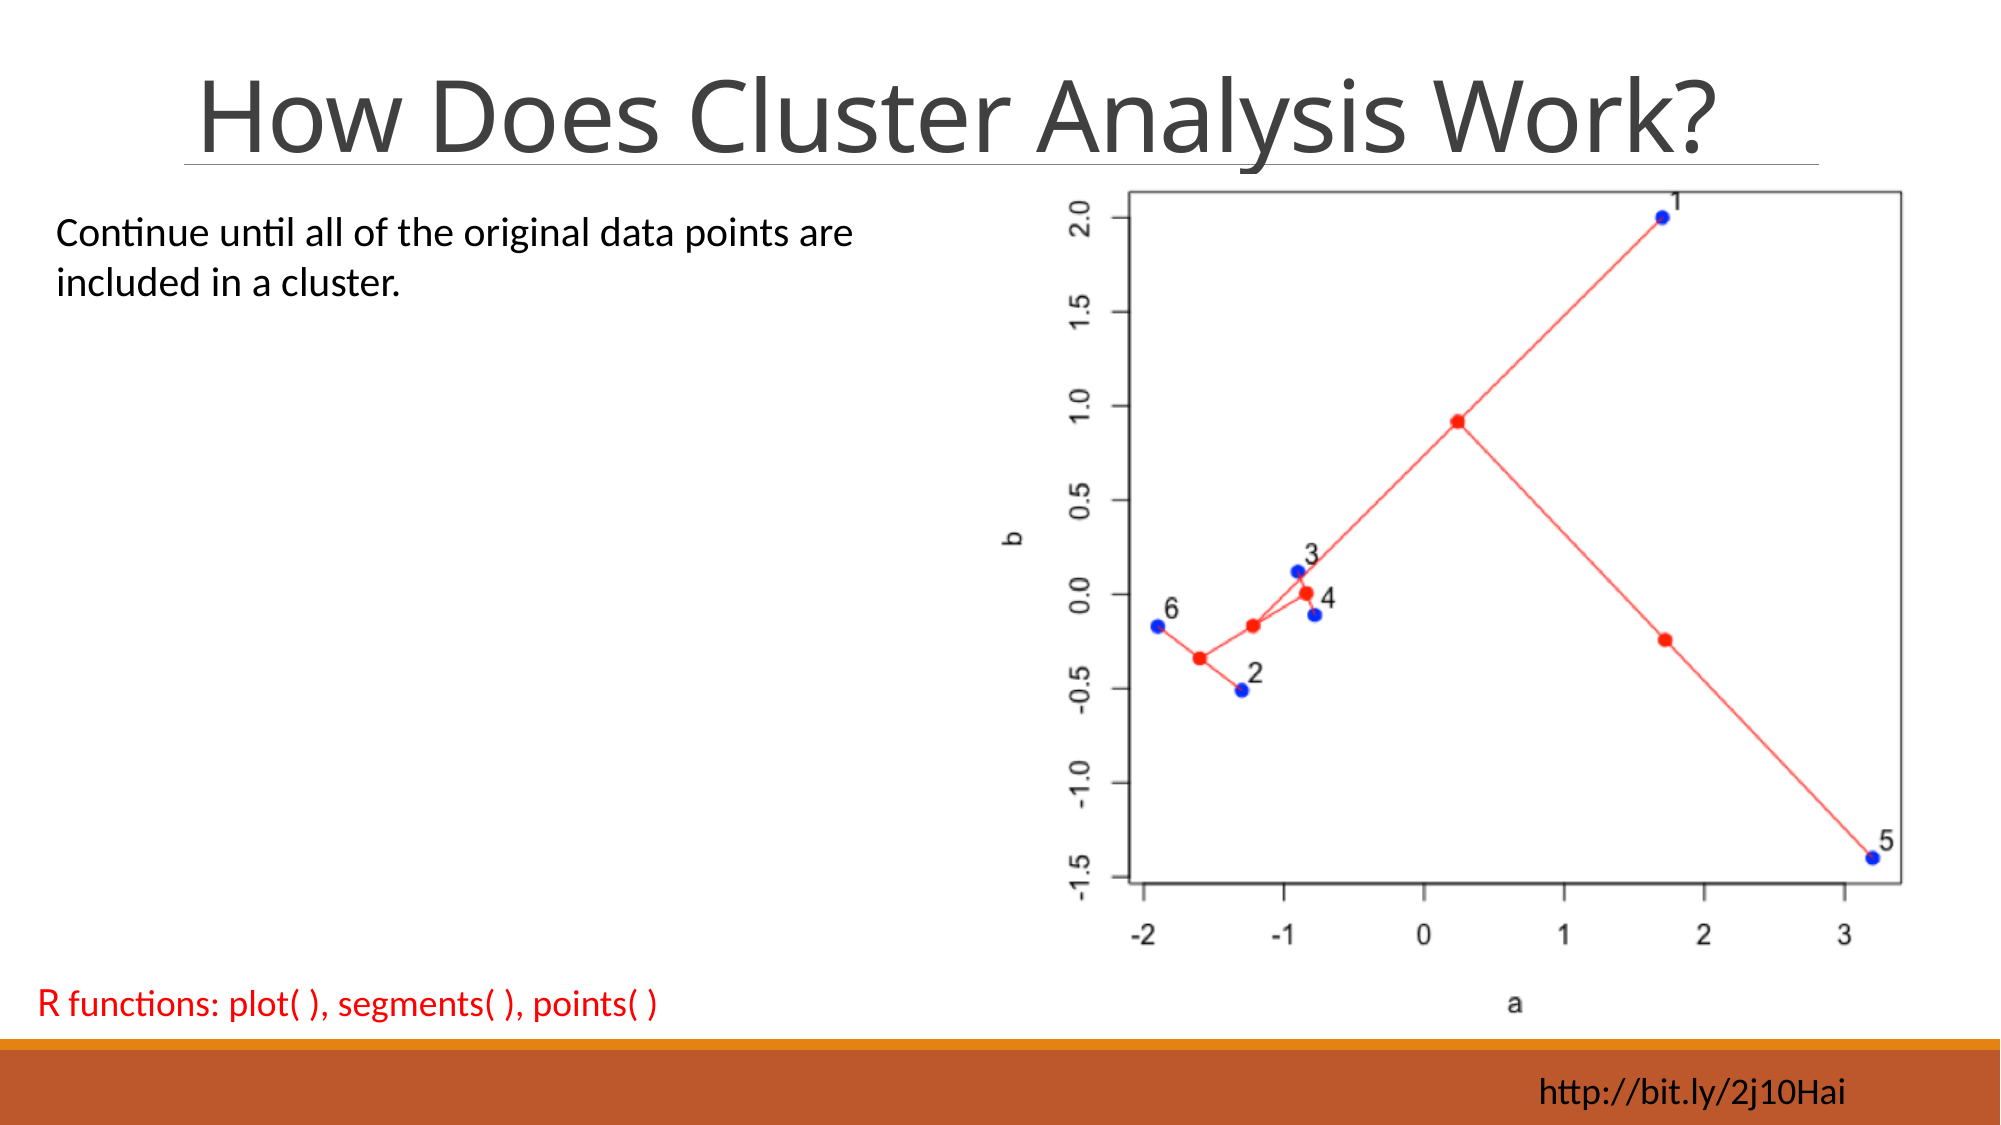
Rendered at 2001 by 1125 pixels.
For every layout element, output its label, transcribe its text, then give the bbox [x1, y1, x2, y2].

picture [1001, 173, 1951, 1033]
text_box http://bit.ly/2j10Hai [1523, 1059, 1862, 1120]
title How Does Cluster Analysis Work? [180, 47, 1960, 181]
text_box Continue until all of the original data points are included in a cluster. [41, 197, 979, 313]
text_box R functions: plot( ), segments( ), points( ) [20, 971, 998, 1032]
